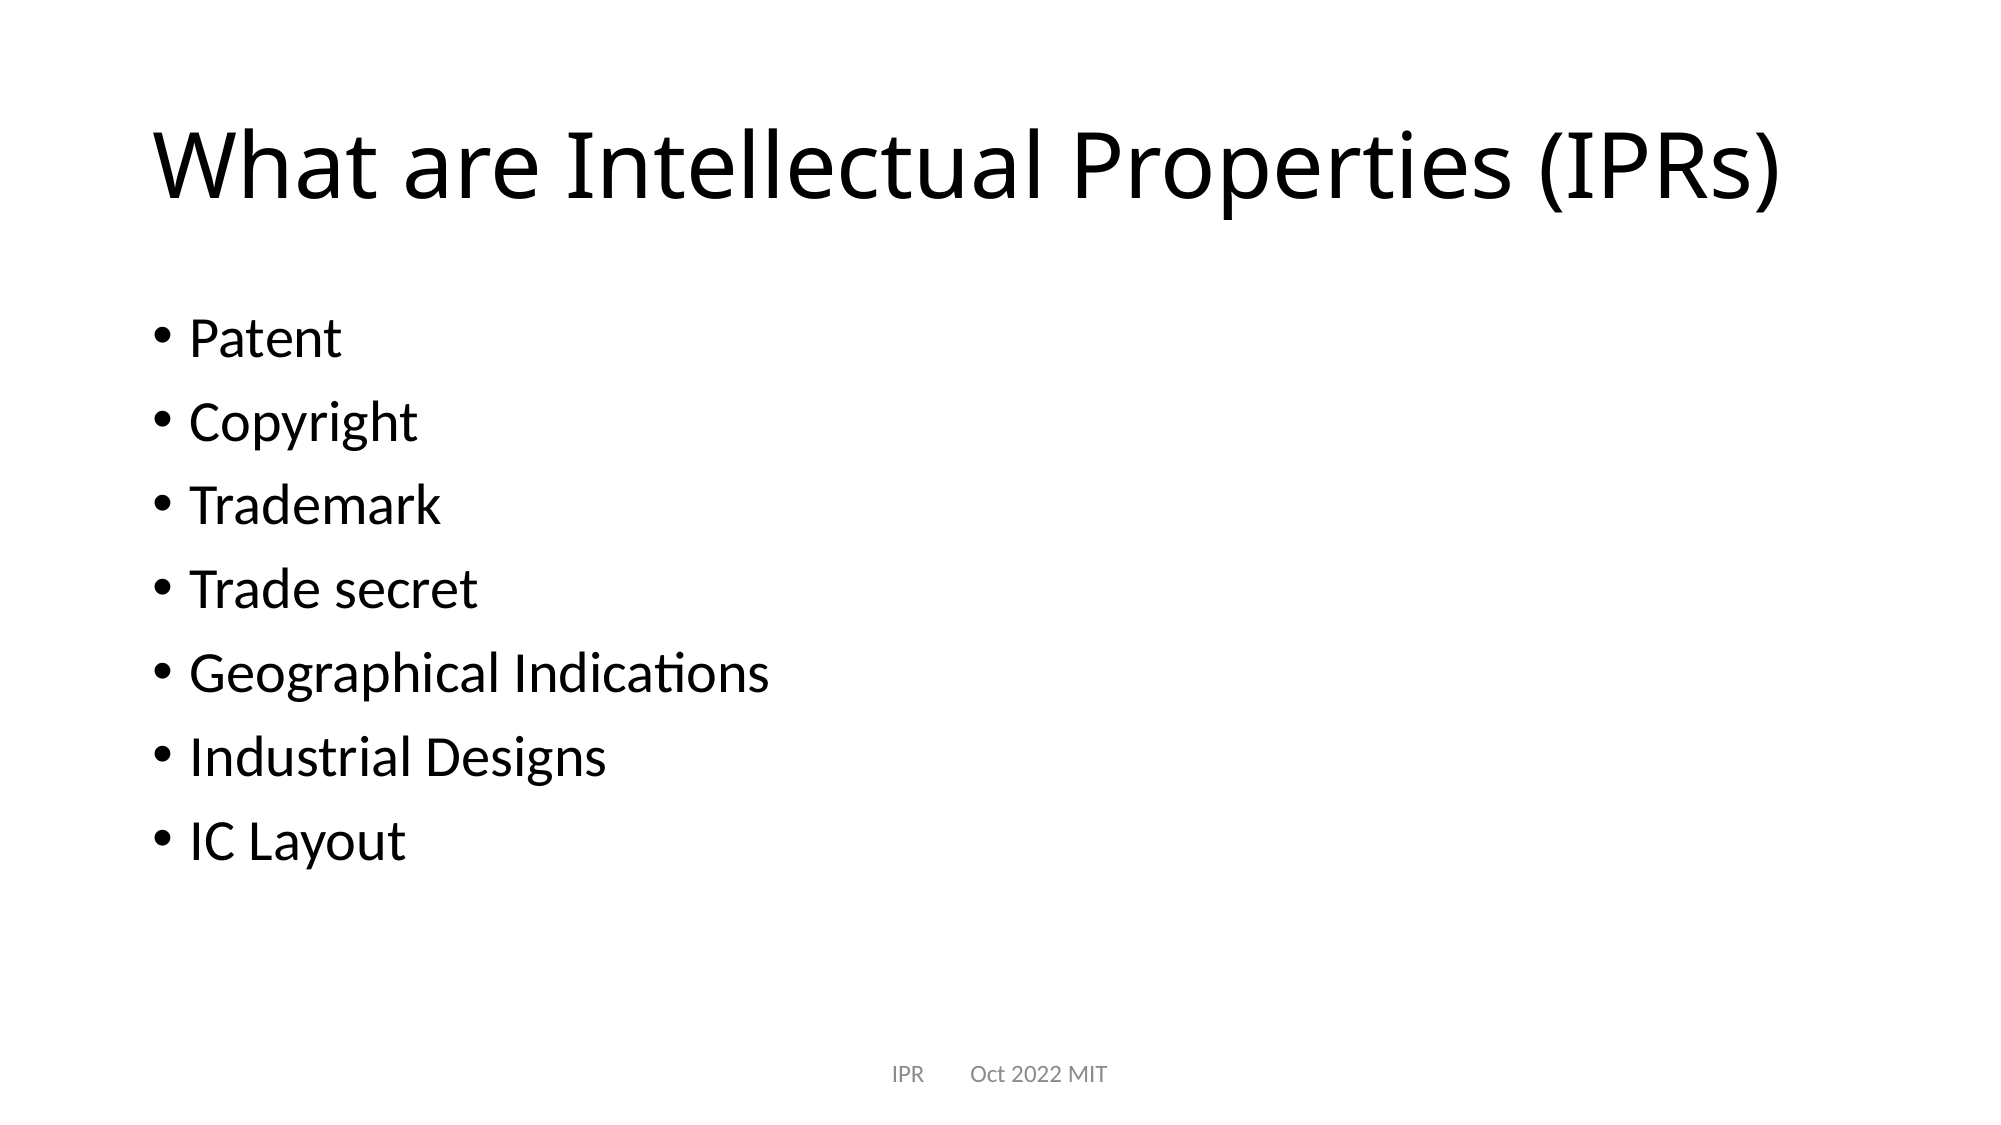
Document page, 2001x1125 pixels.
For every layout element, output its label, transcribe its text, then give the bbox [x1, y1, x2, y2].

title What are Intellectual Properties (IPRs) [137, 59, 1863, 278]
list Patent Copyright Trademark Trade secret Geographical Indications Industrial Designs IC Layout [137, 299, 1863, 1014]
footer IPR Oct 2022 MIT [662, 1042, 1338, 1103]
